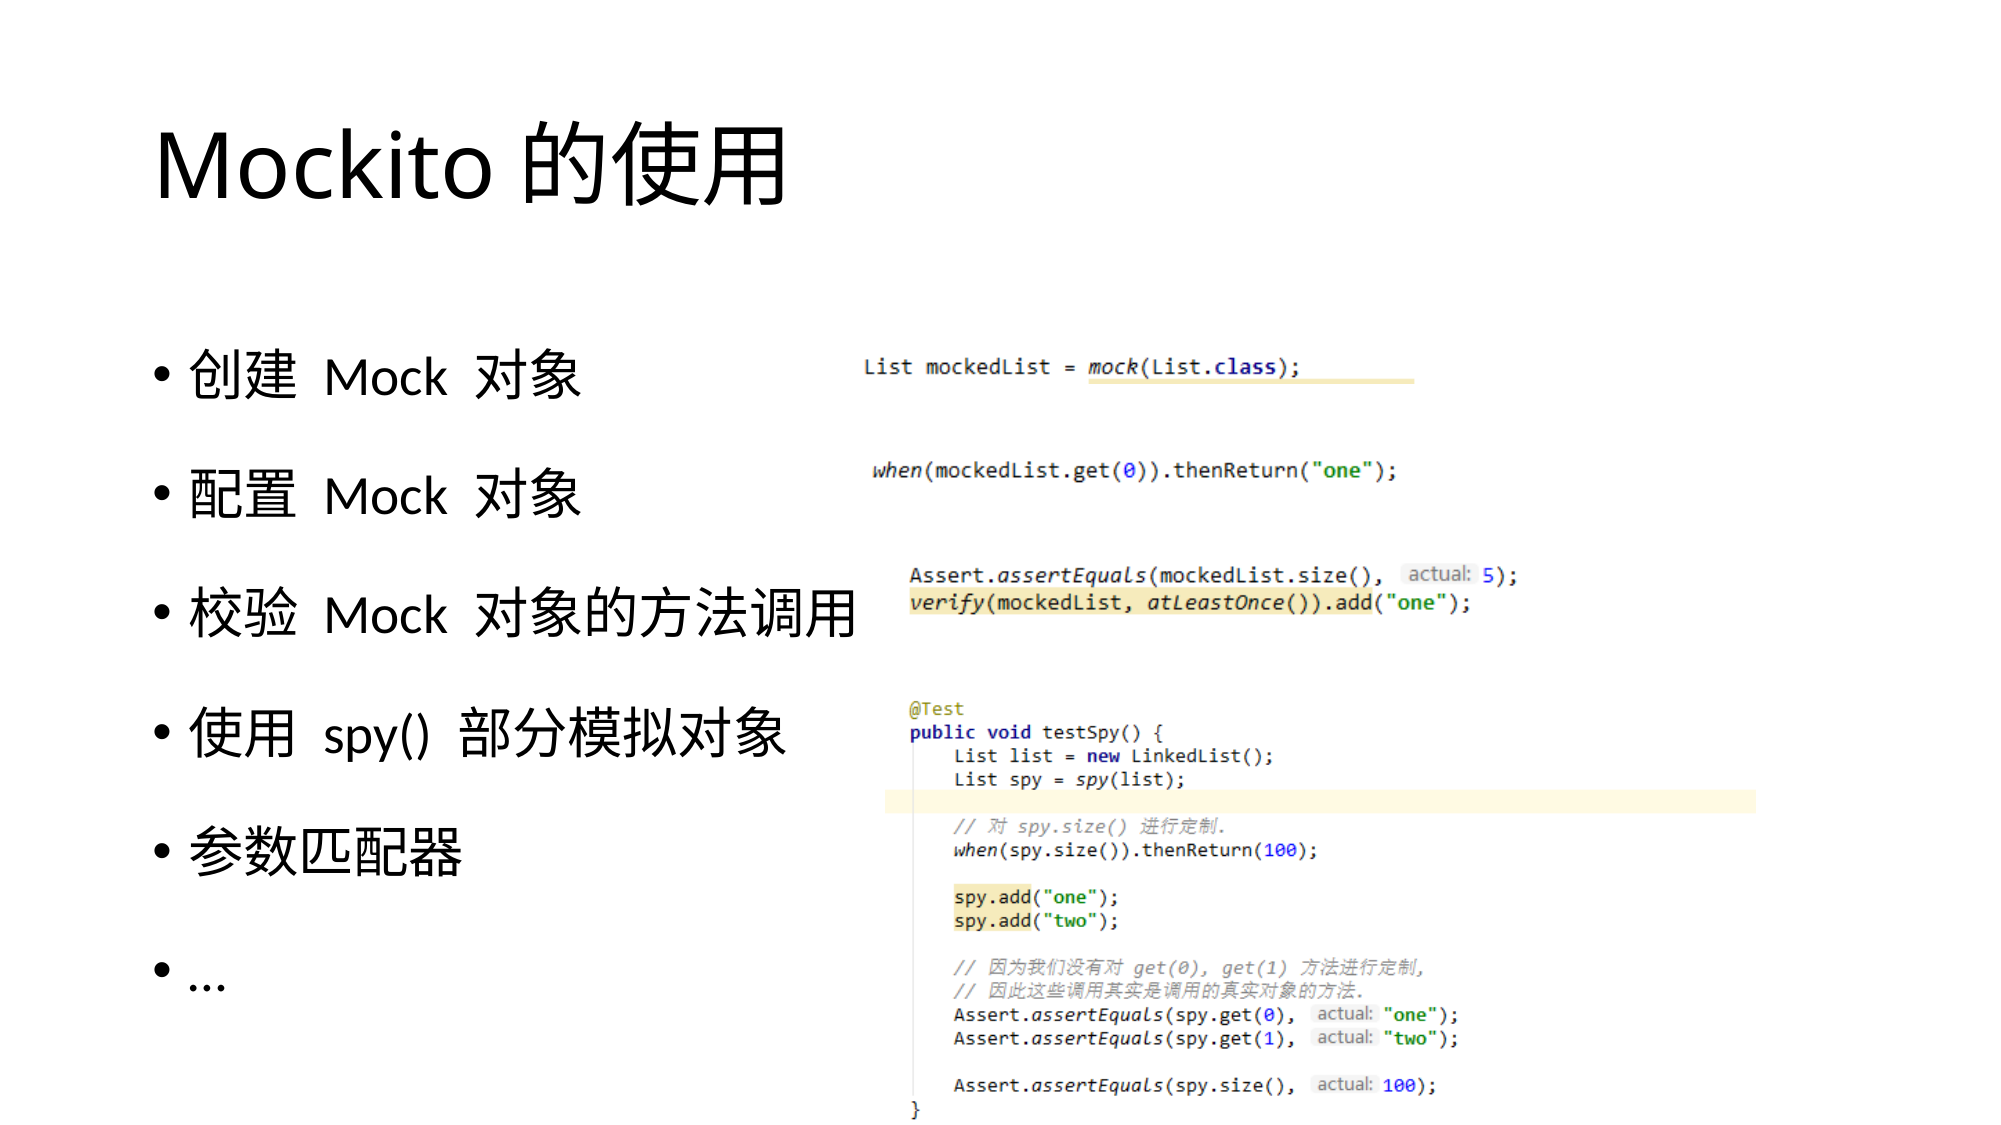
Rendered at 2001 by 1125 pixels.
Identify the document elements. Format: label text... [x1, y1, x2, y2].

title Mockito的使用 [137, 59, 1863, 278]
picture [848, 452, 1488, 489]
list 创建 Mock 对象 配置 Mock 对象 校验 Mock 对象的方法调用 使用 spy() 部分模拟对象 参数匹配器 … [137, 299, 1863, 1014]
picture [885, 562, 1637, 621]
picture [848, 350, 1449, 384]
picture [885, 693, 1756, 1125]
